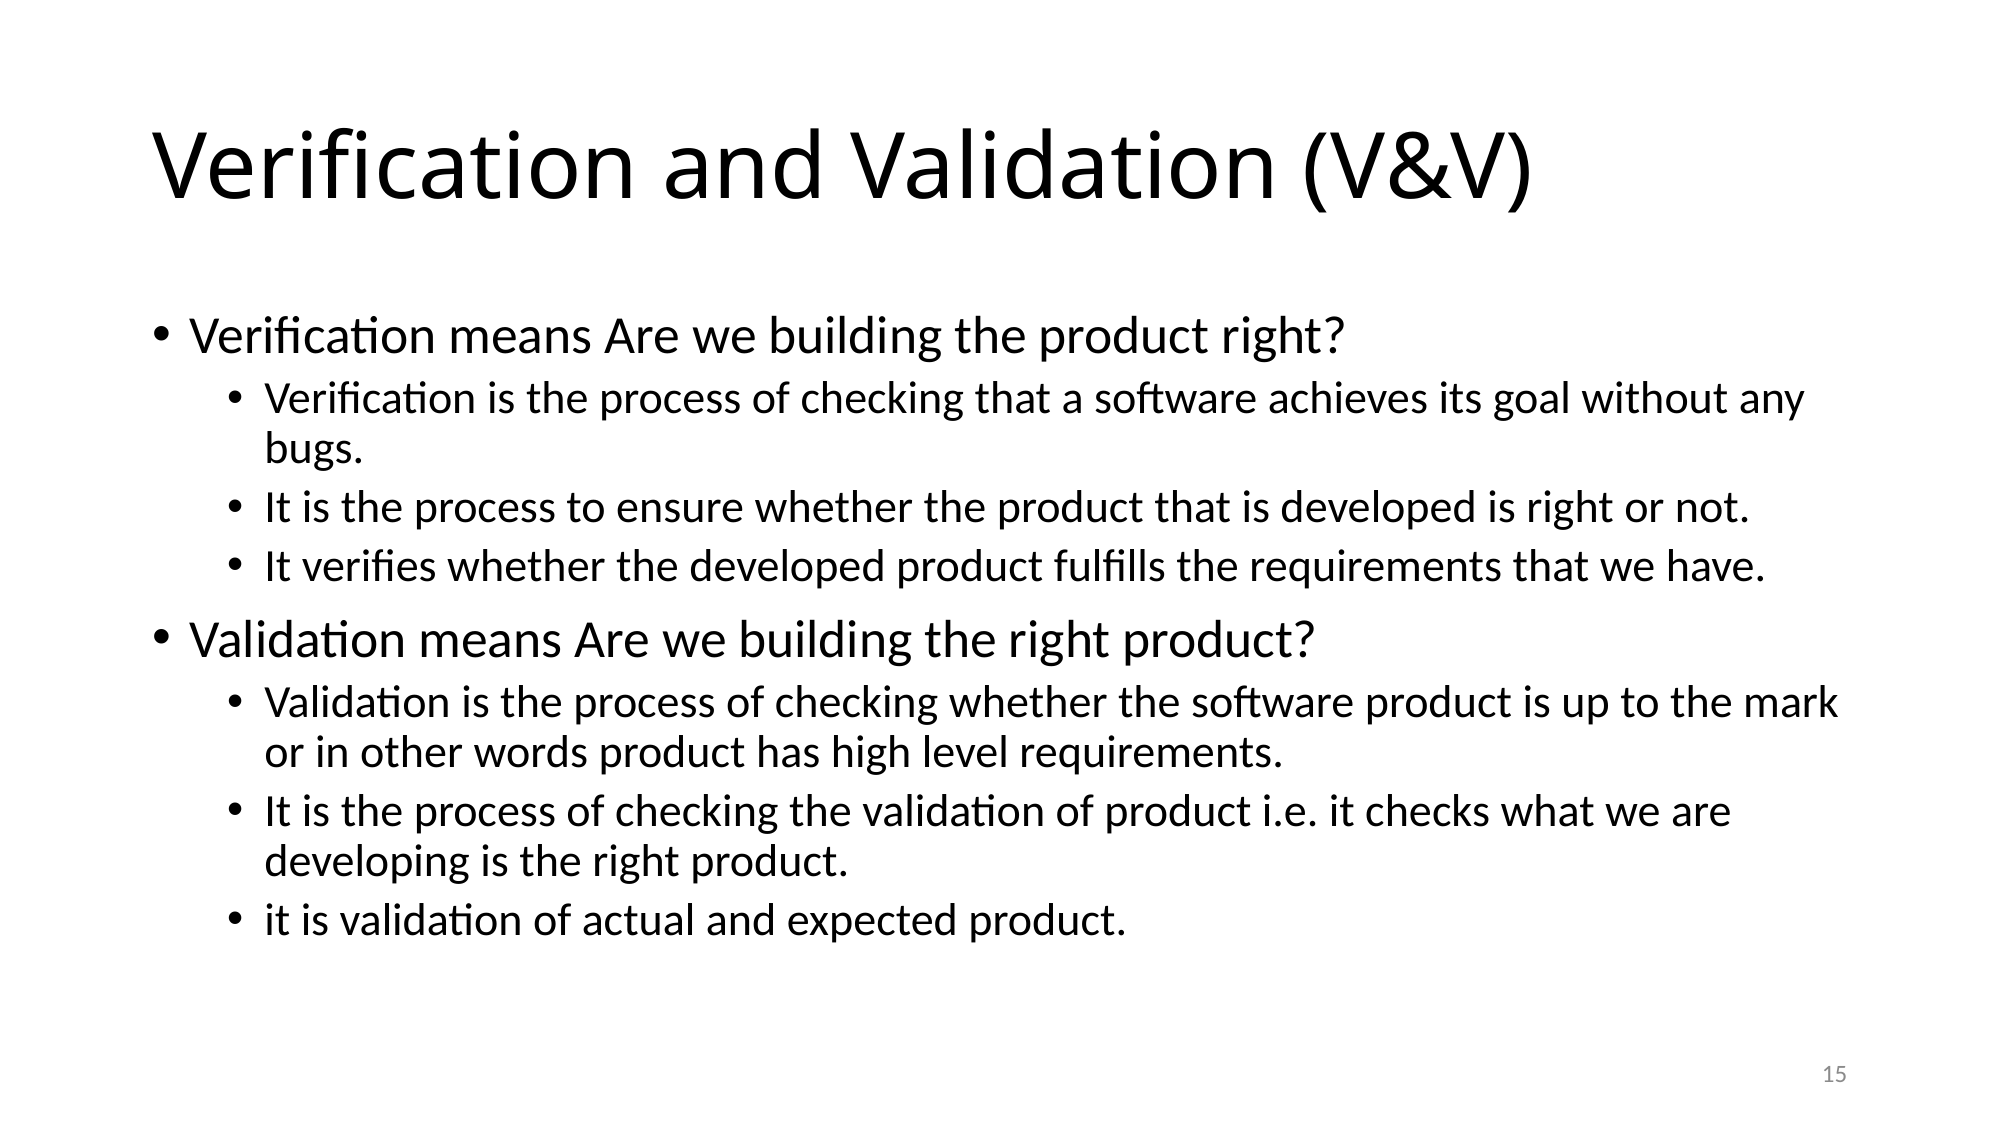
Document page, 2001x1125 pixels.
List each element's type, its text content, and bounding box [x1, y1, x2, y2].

list Verification means Are we building the product right? Verification is the process of checking that a software achieves its goal without any bugs. It is the process to ensure whether the product that is developed is right or not. It verifies whether the developed product fulfills the requirements that we have. Validation means Are we building the right product? Validation is the process of checking whether the software product is up to the mark or in other words product has high level requirements. It is the process of checking the validation of product i.e. it checks what we are developing is the right product. it is validation of actual and expected product. [137, 299, 1863, 1014]
slide_number 15 [1412, 1042, 1863, 1103]
title Verification and Validation (V&V) [137, 59, 1863, 278]
